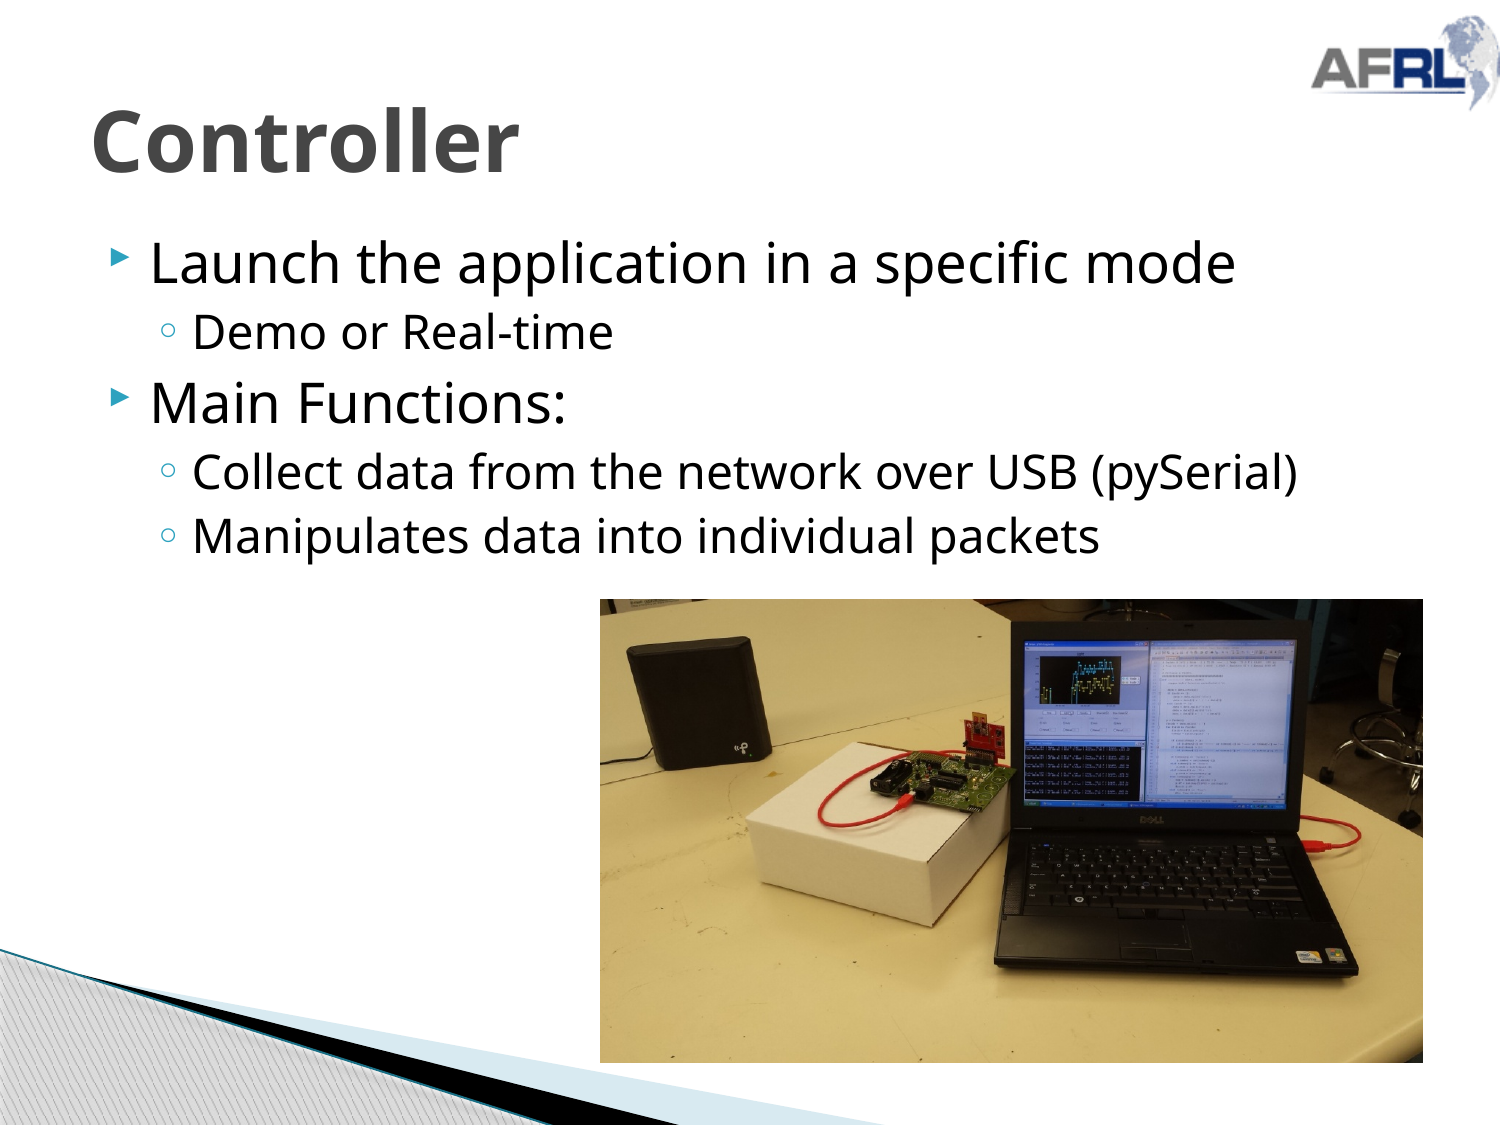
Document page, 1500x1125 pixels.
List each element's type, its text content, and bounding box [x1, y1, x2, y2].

title Controller [75, 45, 1425, 233]
picture [599, 599, 1423, 1063]
list Launch the application in a specific mode Demo or Real-time Main Functions: Collect data from the network over USB (pySerial) Manipulates data into individual packets [75, 233, 1425, 963]
picture [1310, 0, 1500, 121]
